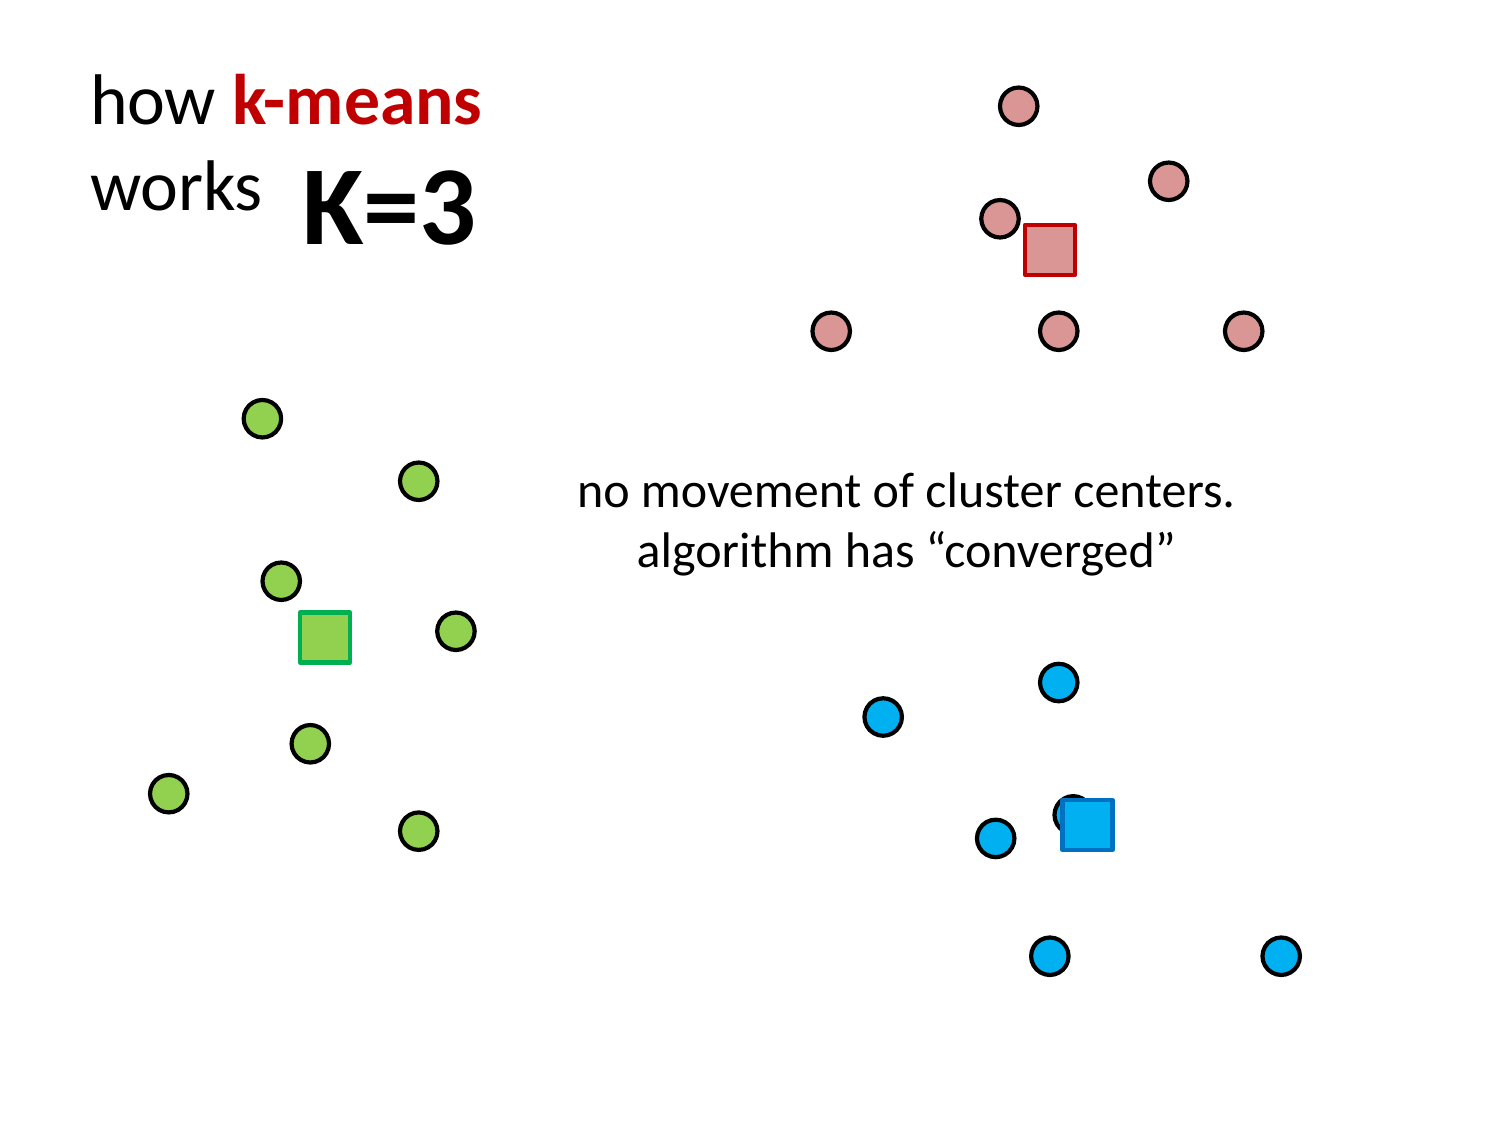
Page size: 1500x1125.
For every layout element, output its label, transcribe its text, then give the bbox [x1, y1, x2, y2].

text_box [397, 460, 440, 503]
text_box [1037, 661, 1080, 704]
text_box [862, 696, 905, 738]
text_box [1260, 935, 1303, 978]
text_box [1147, 160, 1190, 203]
text_box [1222, 310, 1265, 353]
text_box [1023, 223, 1077, 277]
text_box [260, 560, 303, 603]
text_box [435, 610, 477, 653]
text_box [147, 772, 190, 815]
text_box [974, 817, 1017, 860]
text_box [241, 397, 284, 440]
text_box [1052, 798, 1060, 831]
text_box [298, 610, 352, 665]
text_box no movement of cluster centers. algorithm has “converged” [531, 449, 1282, 585]
title how k-means works [75, 45, 1425, 233]
text_box [289, 722, 332, 765]
text_box K=3 [287, 124, 842, 275]
text_box [1060, 798, 1115, 852]
text_box [397, 810, 440, 853]
text_box [1061, 794, 1086, 798]
text_box [1037, 310, 1080, 353]
text_box [810, 310, 853, 353]
text_box [997, 85, 1040, 128]
text_box [979, 197, 1021, 240]
text_box [1029, 935, 1071, 978]
